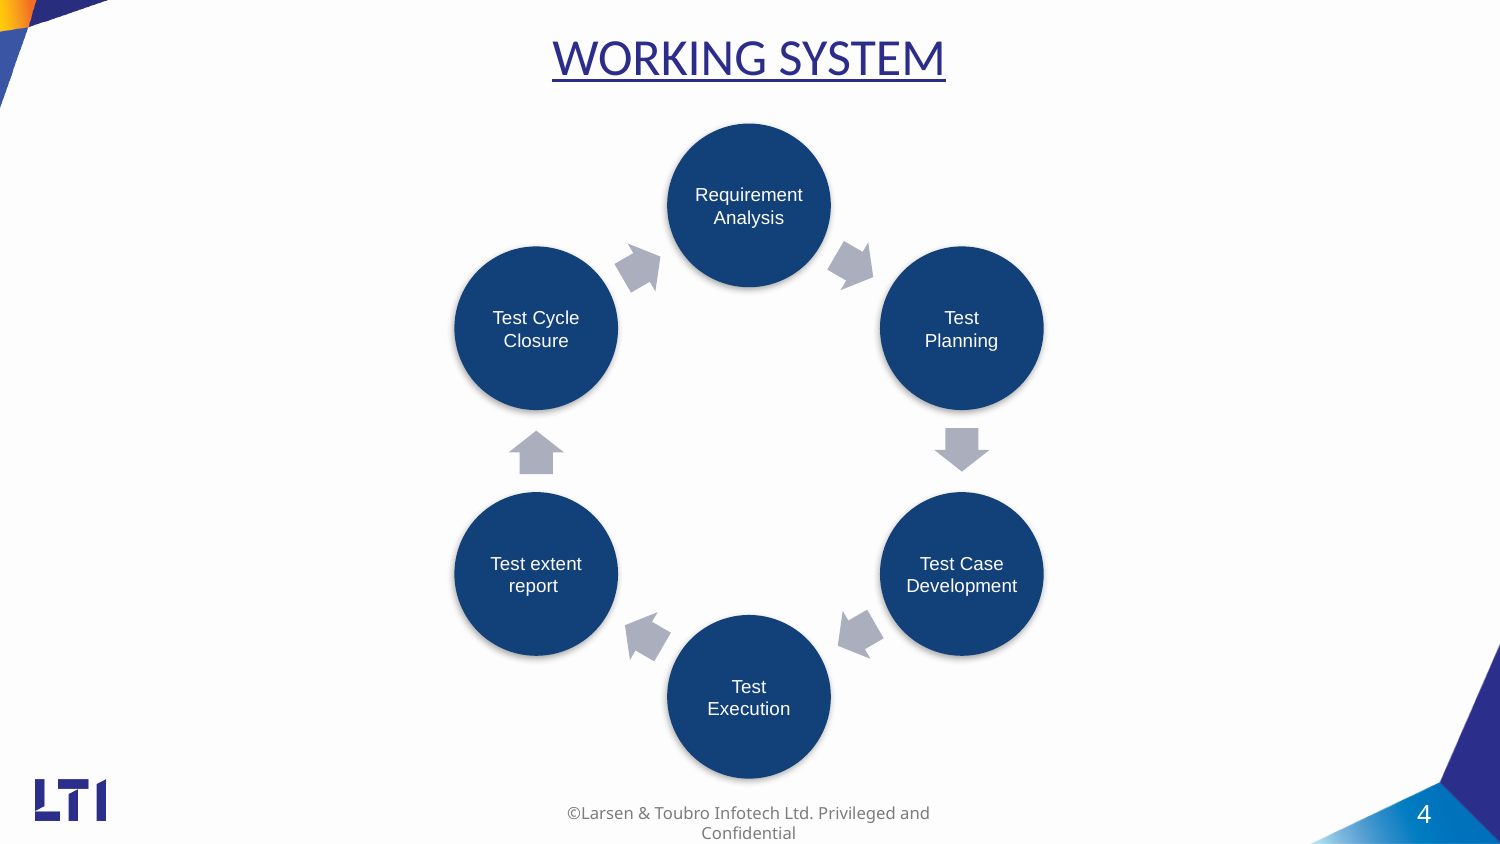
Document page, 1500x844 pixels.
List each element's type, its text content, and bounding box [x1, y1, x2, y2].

picture [35, 779, 106, 821]
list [42, 122, 1456, 780]
picture [0, 0, 109, 110]
title WORKING SYSTEM [90, 23, 1408, 88]
picture [1288, 640, 1500, 844]
